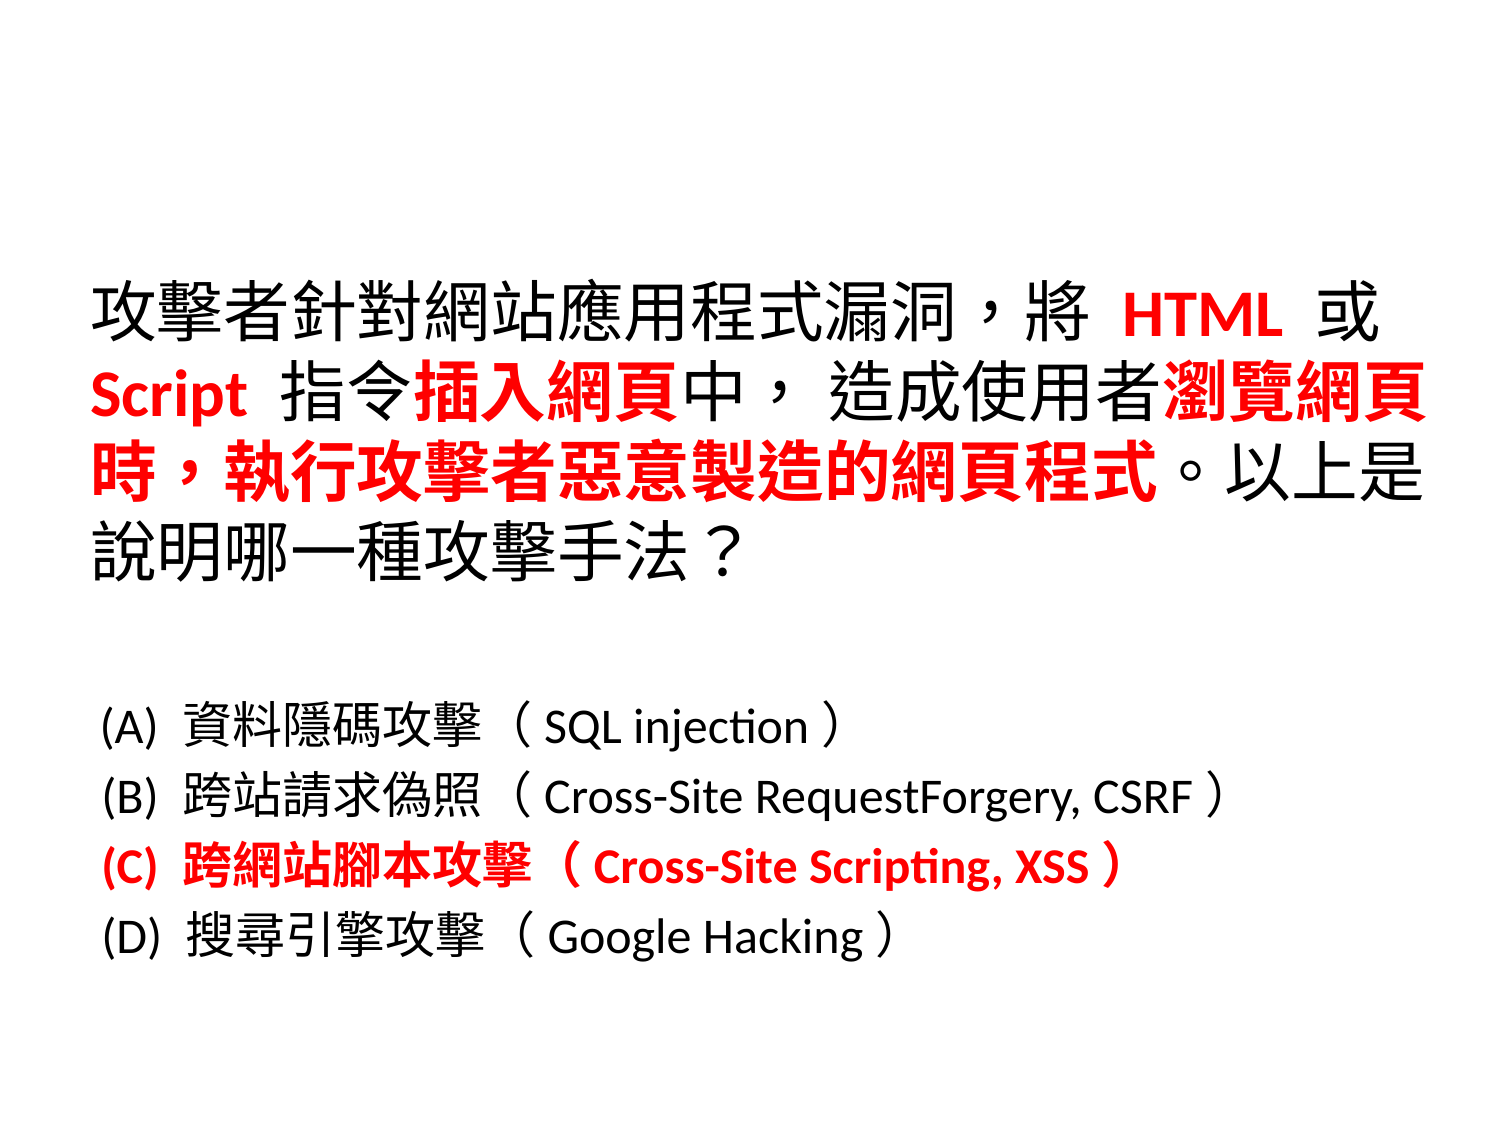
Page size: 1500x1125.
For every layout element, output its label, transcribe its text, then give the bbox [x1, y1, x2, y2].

list 攻擊者針對網站應用程式漏洞，將 HTML 或 Script 指令插入網頁中， 造成使用者瀏覽網頁時，執行攻擊者惡意製造的網頁程式。以上是說明哪一種攻擊手法？ (A) 資料隱碼攻擊（SQL injection） (B) 跨站請求偽照（Cross-Site RequestForgery, CSRF） (C) 跨網站腳本攻擊（Cross-Site Scripting, XSS） (D) 搜尋引擎攻擊（Google Hacking） [75, 262, 1471, 1071]
